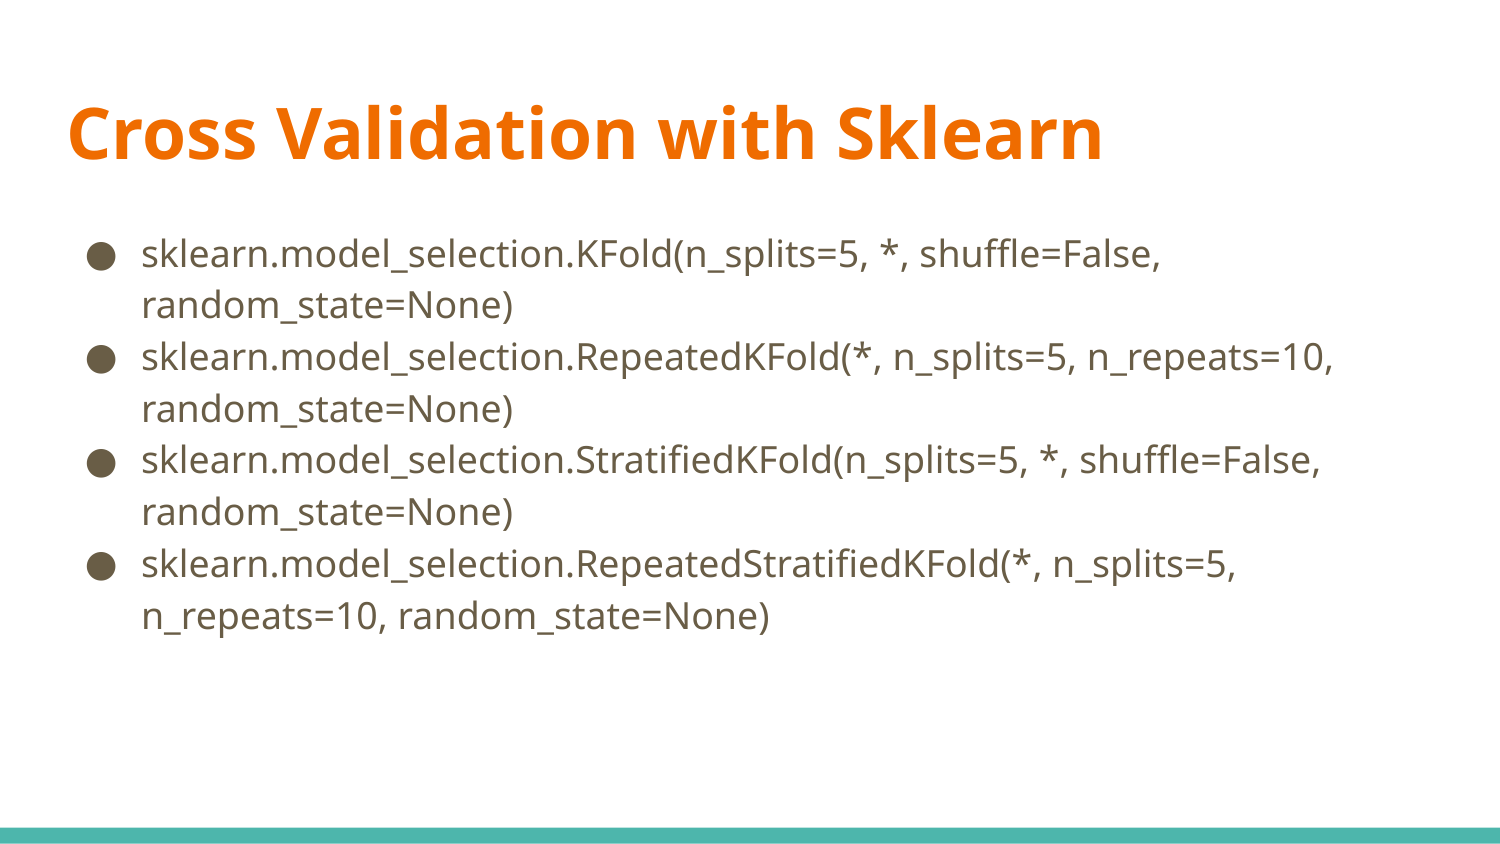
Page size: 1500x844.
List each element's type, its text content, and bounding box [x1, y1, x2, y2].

list sklearn.model_selection.KFold(n_splits=5, *, shuffle=False, random_state=None) sklearn.model_selection.RepeatedKFold(*, n_splits=5, n_repeats=10, random_state=None) sklearn.model_selection.StratifiedKFold(n_splits=5, *, shuffle=False, random_state=None) sklearn.model_selection.RepeatedStratifiedKFold(*, n_splits=5, n_repeats=10, random_state=None) [51, 207, 1449, 750]
title Cross Validation with Sklearn [51, 72, 1449, 189]
